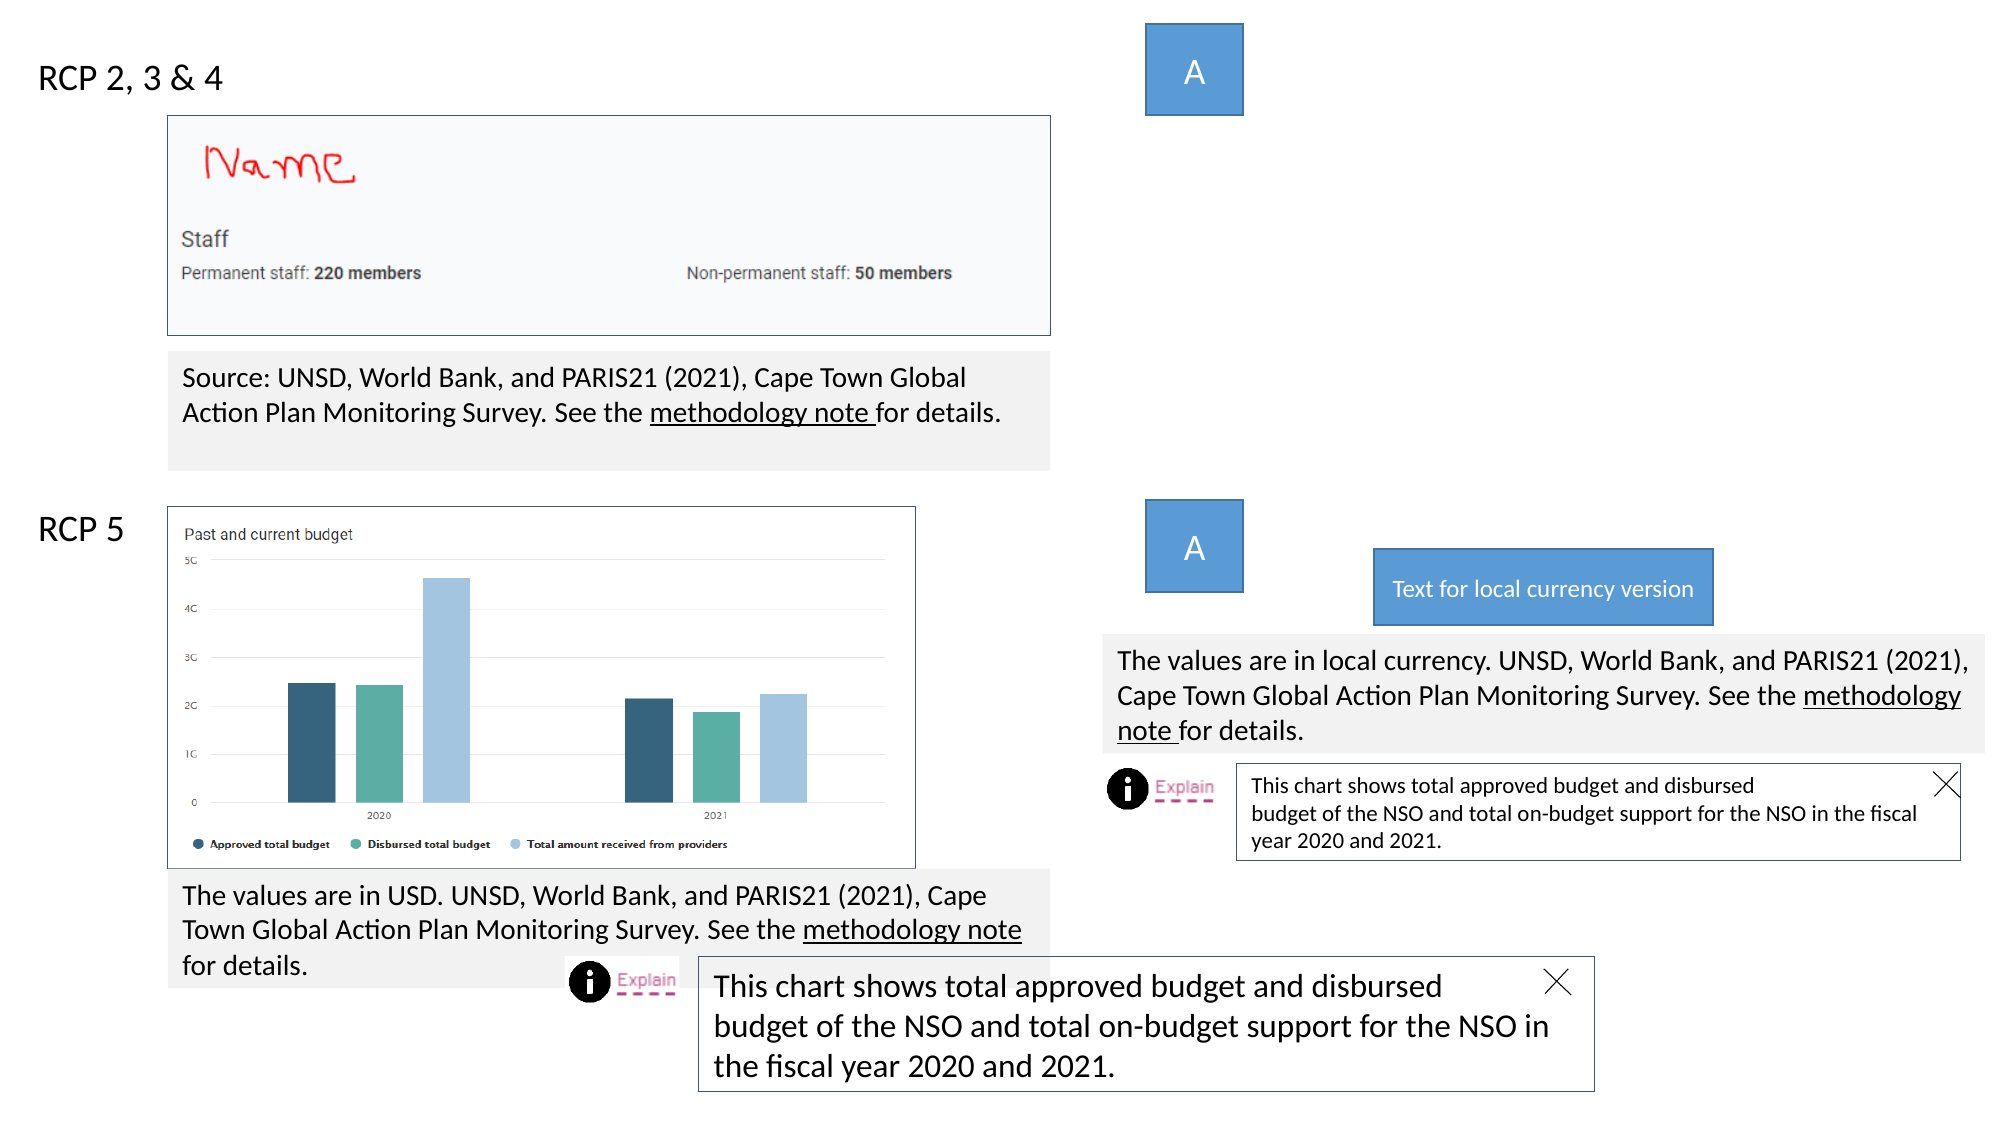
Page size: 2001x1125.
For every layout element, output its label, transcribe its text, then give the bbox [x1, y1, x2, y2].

text_box RCP 5 [23, 497, 249, 557]
picture [167, 115, 1051, 336]
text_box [1543, 968, 1572, 995]
text_box RCP 2, 3 & 4 [23, 45, 249, 105]
text_box A [1145, 23, 1244, 116]
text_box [1933, 771, 1961, 798]
text_box The values are in USD. UNSD, World Bank, and PARIS21 (2021), Cape Town Global Action Plan Monitoring Survey. See the methodology note for details. [167, 868, 1051, 989]
picture [167, 506, 916, 869]
text_box Source: UNSD, World Bank, and PARIS21 (2021), Cape Town Global Action Plan Monitoring Survey. See the methodology note for details. [167, 351, 1051, 471]
text_box This chart shows total approved budget and disbursed budget of the NSO and total on-budget support for the NSO in the fiscal year 2020 and 2021. [698, 956, 1595, 1092]
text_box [564, 956, 680, 1007]
text_box A [1145, 499, 1244, 593]
text_box Text for local currency version [1373, 548, 1714, 626]
text_box The values are in local currency. UNSD, World Bank, and PARIS21 (2021), Cape Town Global Action Plan Monitoring Survey. See the methodology note for details. [1102, 634, 1985, 754]
text_box This chart shows total approved budget and disbursed budget of the NSO and total on-budget support for the NSO in the fiscal year 2020 and 2021. [1236, 763, 1961, 861]
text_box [1102, 763, 1218, 814]
